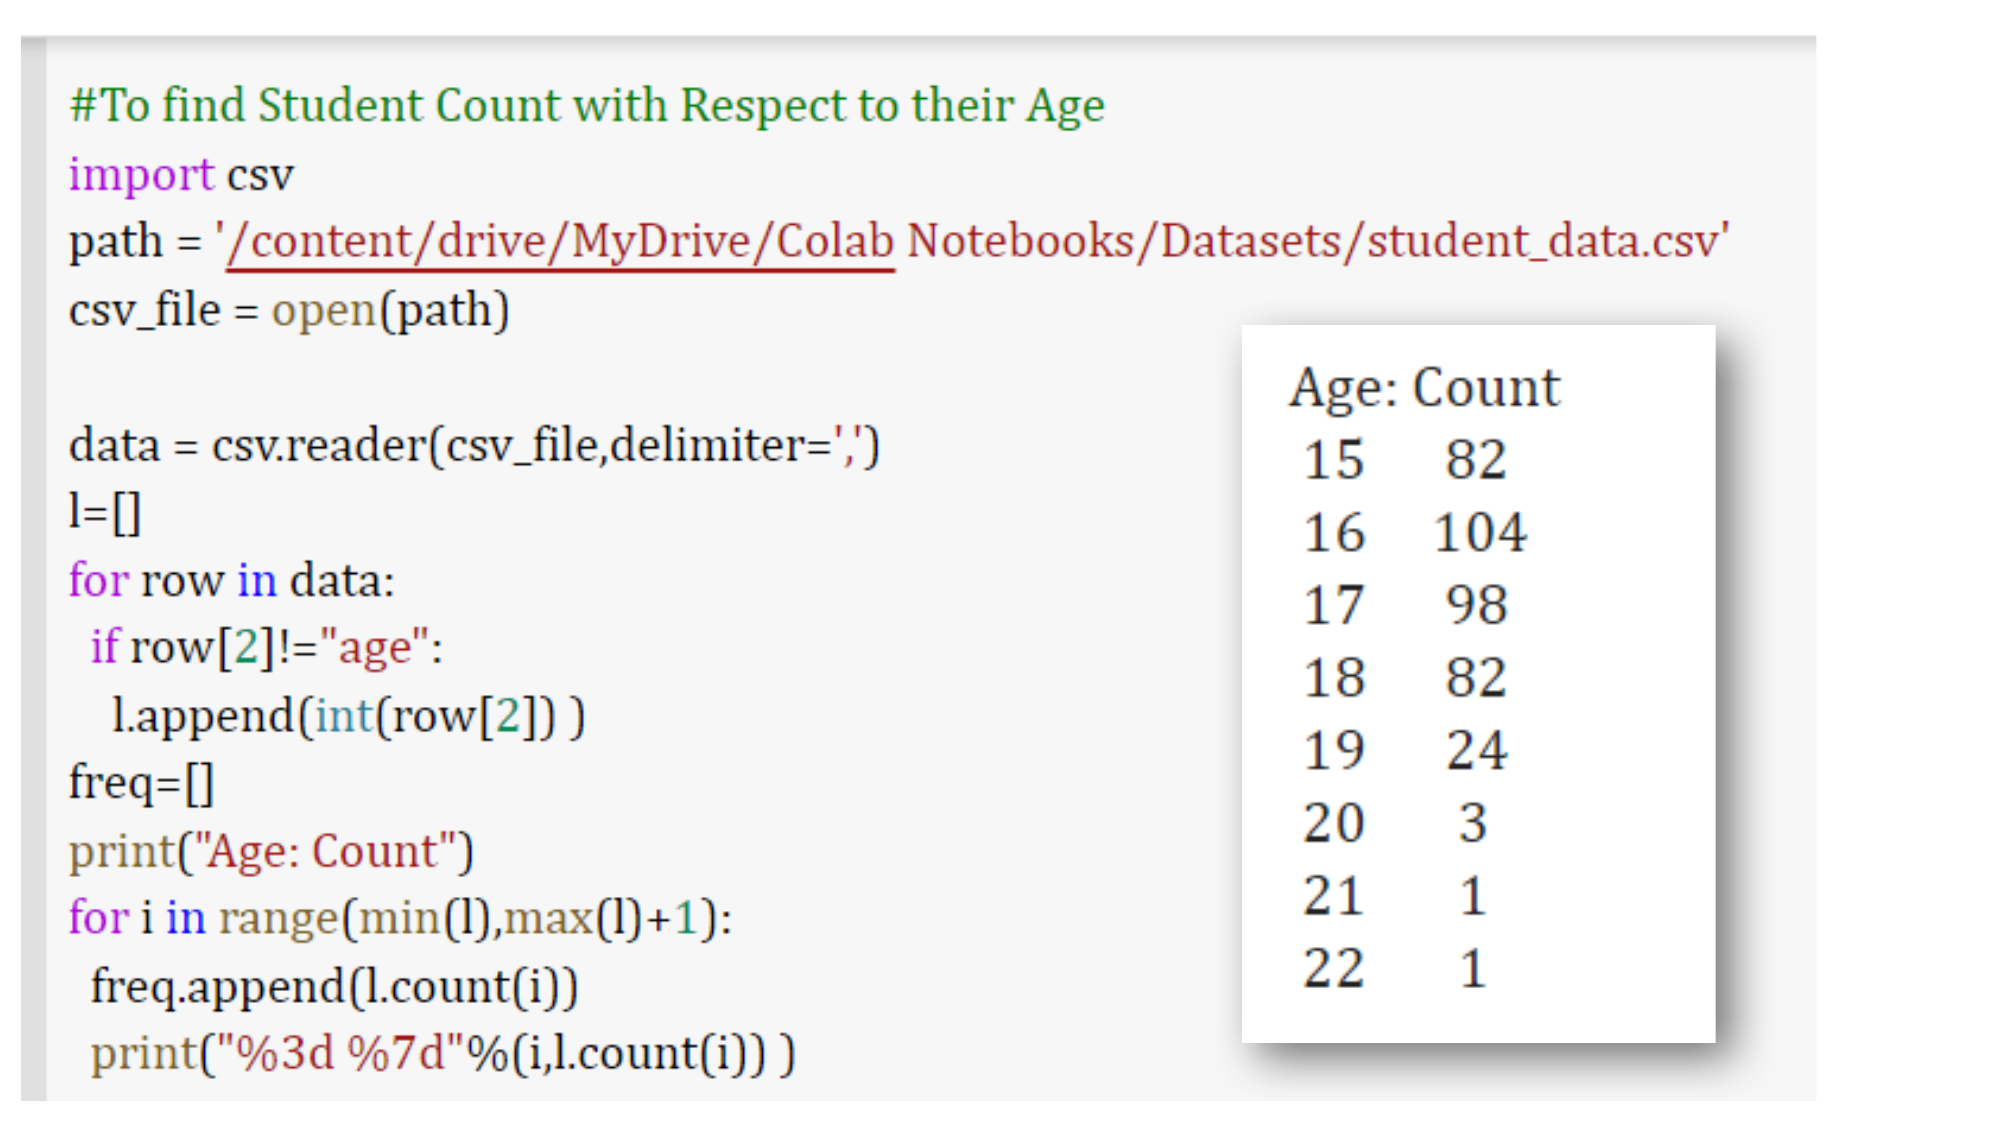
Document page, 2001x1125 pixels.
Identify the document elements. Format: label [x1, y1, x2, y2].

picture [21, 21, 1817, 1101]
